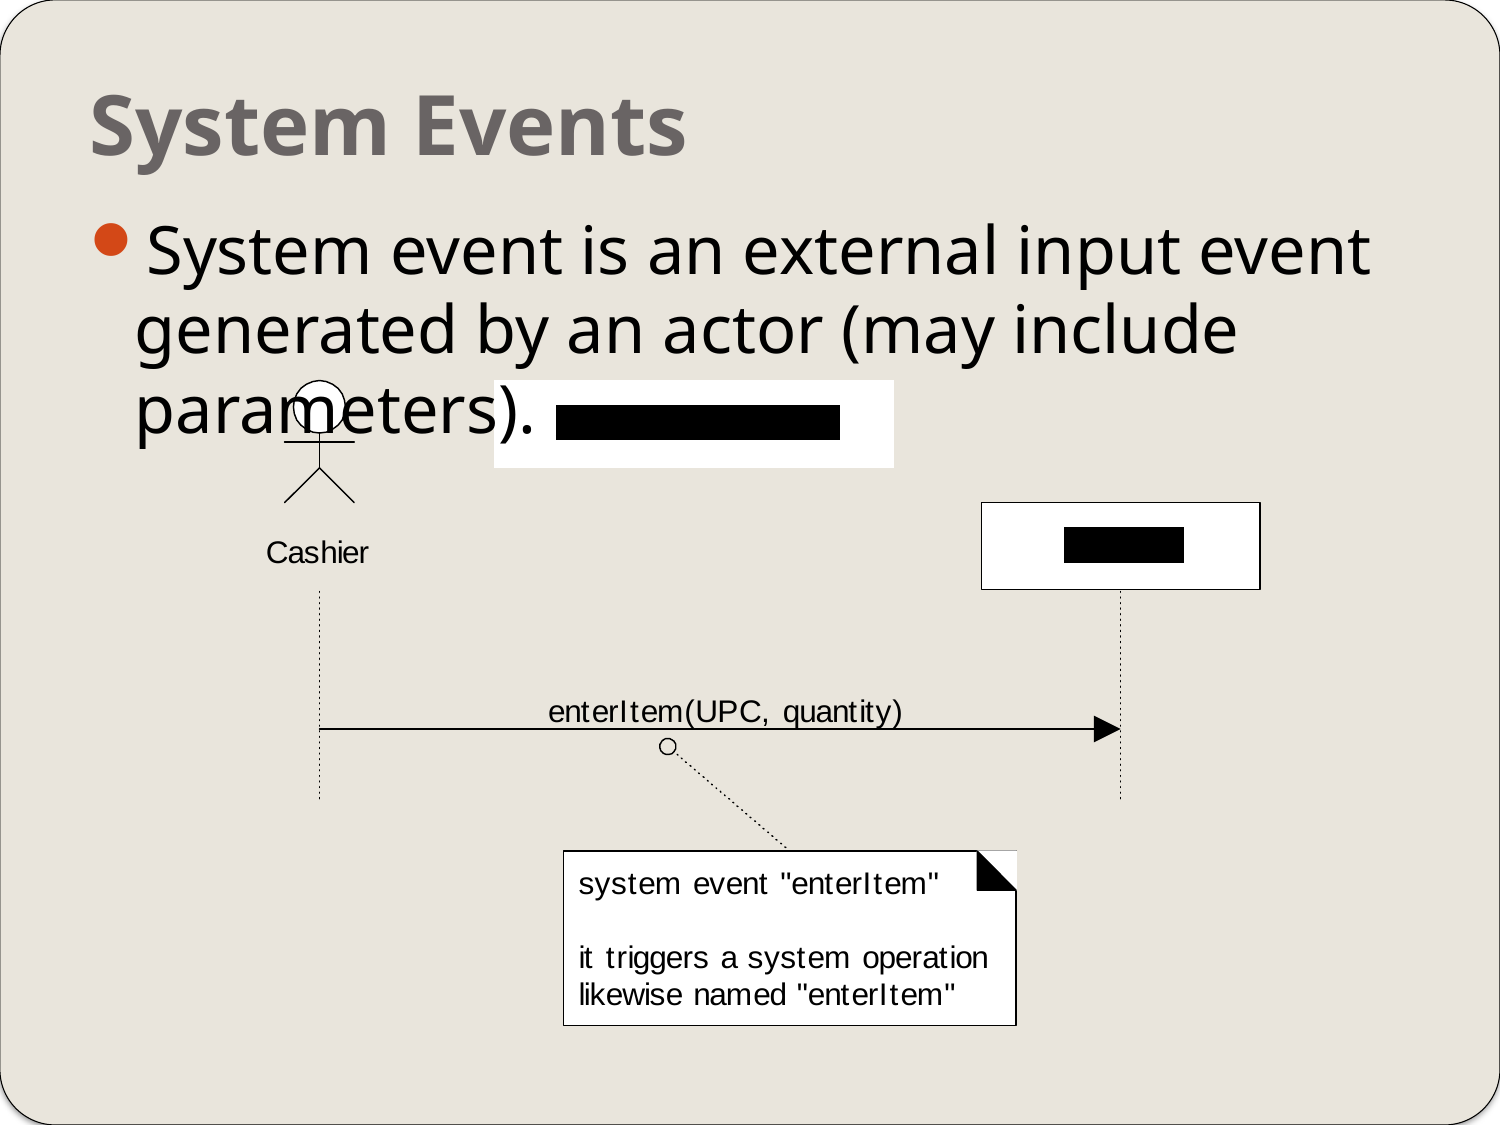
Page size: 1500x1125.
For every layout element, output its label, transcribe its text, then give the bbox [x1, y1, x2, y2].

title System Events [75, 45, 1425, 188]
picture [199, 370, 1267, 1032]
list System event is an external input event generated by an actor (may include parameters). [75, 200, 1425, 1050]
